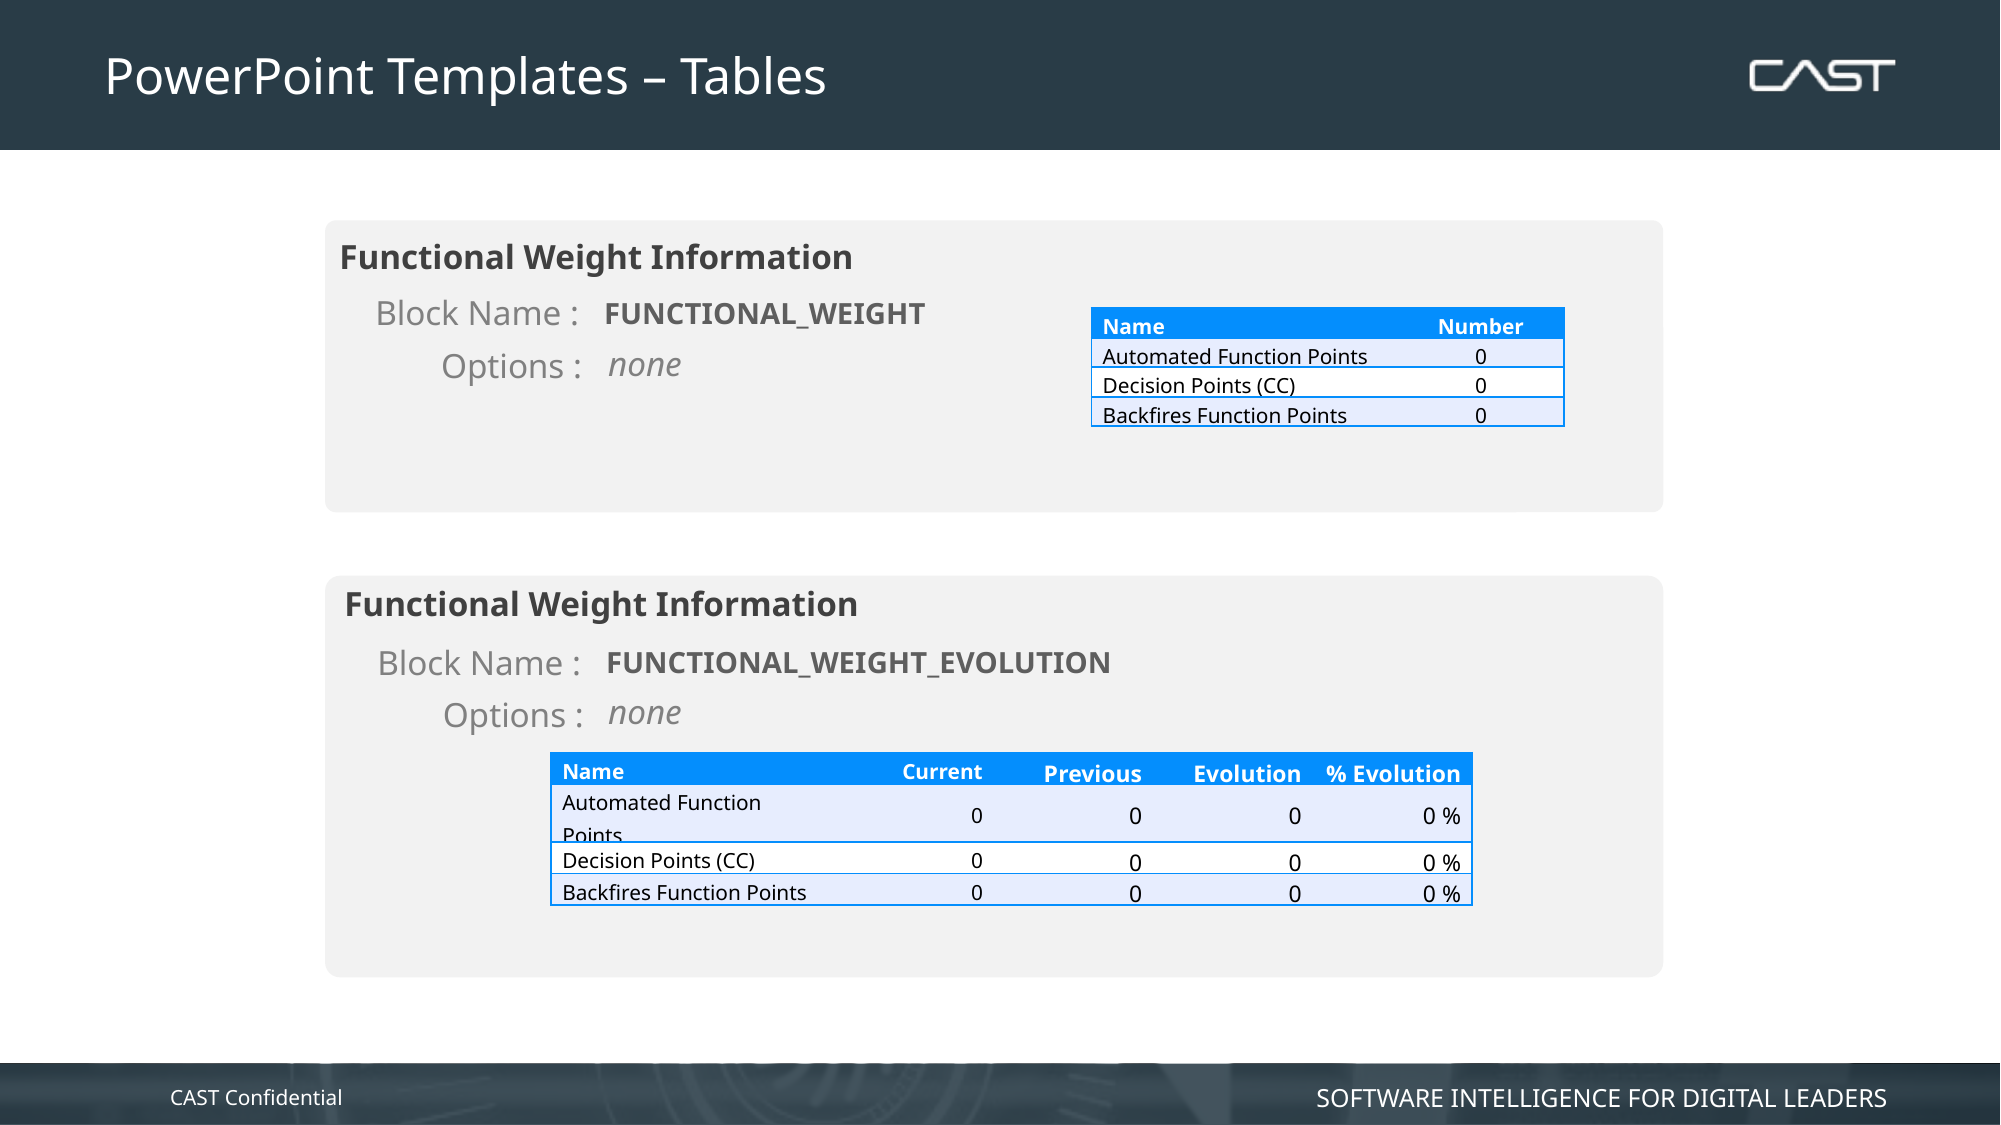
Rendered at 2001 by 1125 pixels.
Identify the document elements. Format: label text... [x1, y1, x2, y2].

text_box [309, 220, 1682, 513]
title PowerPoint Templates – Tables [89, 6, 1527, 150]
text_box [314, 575, 1682, 978]
picture [1733, 43, 1911, 107]
